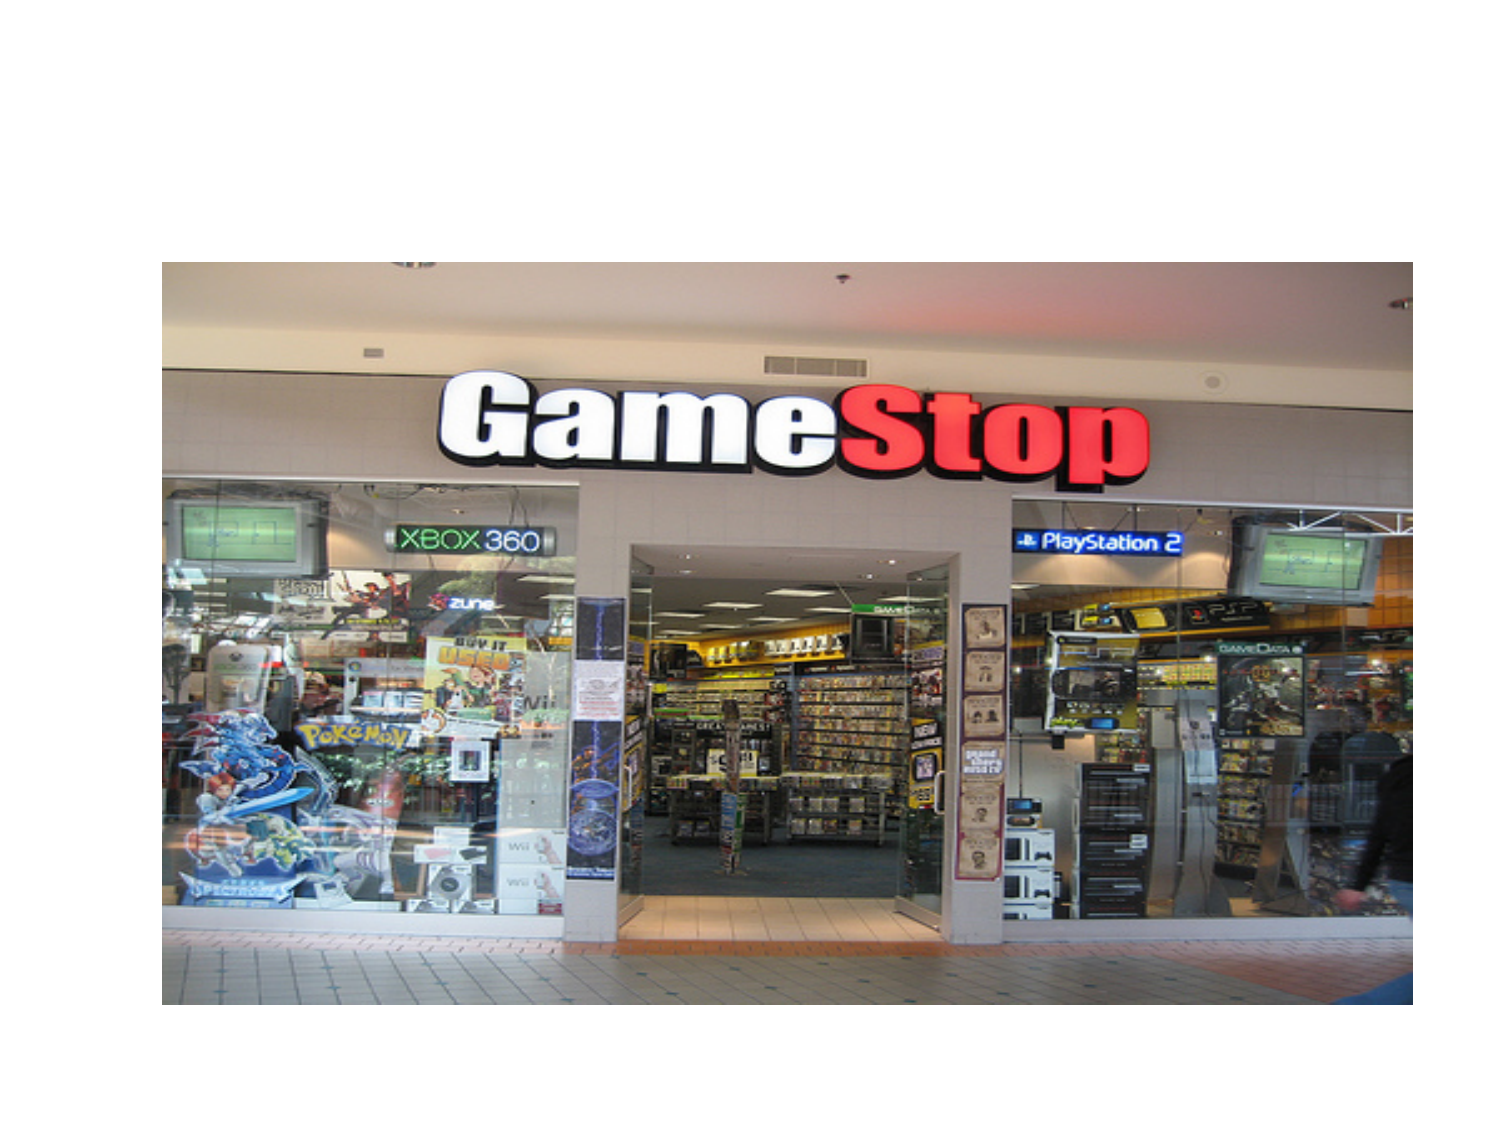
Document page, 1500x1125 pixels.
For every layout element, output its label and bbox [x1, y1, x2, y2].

list [162, 262, 1413, 1006]
